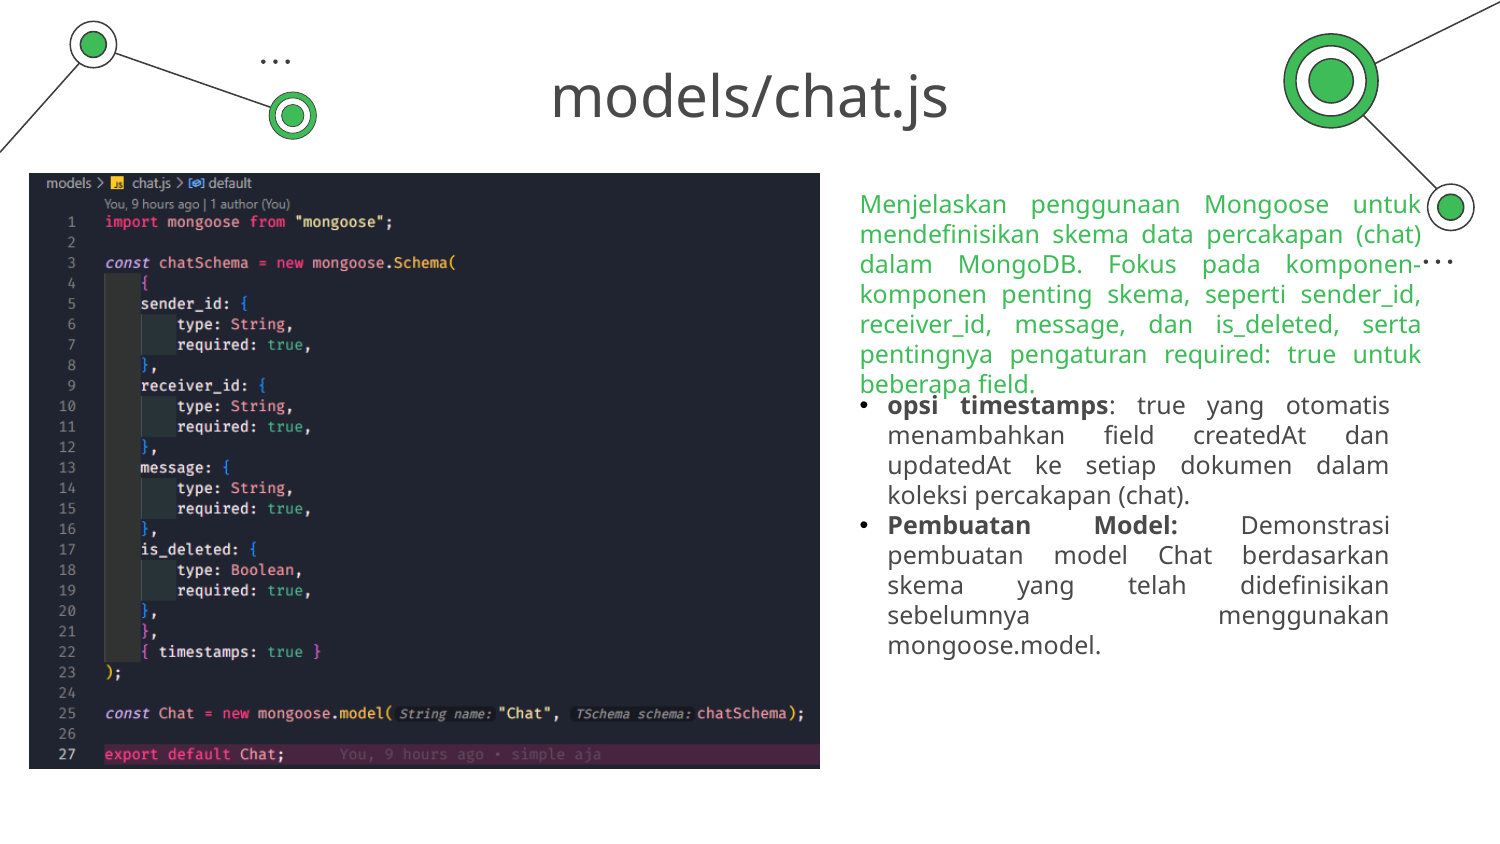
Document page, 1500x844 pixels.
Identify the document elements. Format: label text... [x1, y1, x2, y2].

text_box opsi timestamps: true yang otomatis menambahkan field createdAt dan updatedAt ke setiap dokumen dalam koleksi percakapan (chat). Pembuatan Model: Demonstrasi pembuatan model Chat berdasarkan skema yang telah didefinisikan sebelumnya menggunakan mongoose.model. [844, 374, 1406, 715]
picture [29, 173, 820, 769]
subtitle Menjelaskan penggunaan Mongoose untuk mendefinisikan skema data percakapan (chat) dalam MongoDB. Fokus pada komponen-komponen penting skema, seperti sender_id, receiver_id, message, dan is_deleted, serta pentingnya pengaturan required: true untuk beberapa field. [844, 173, 1438, 369]
title models/chat.js [355, 43, 1145, 139]
